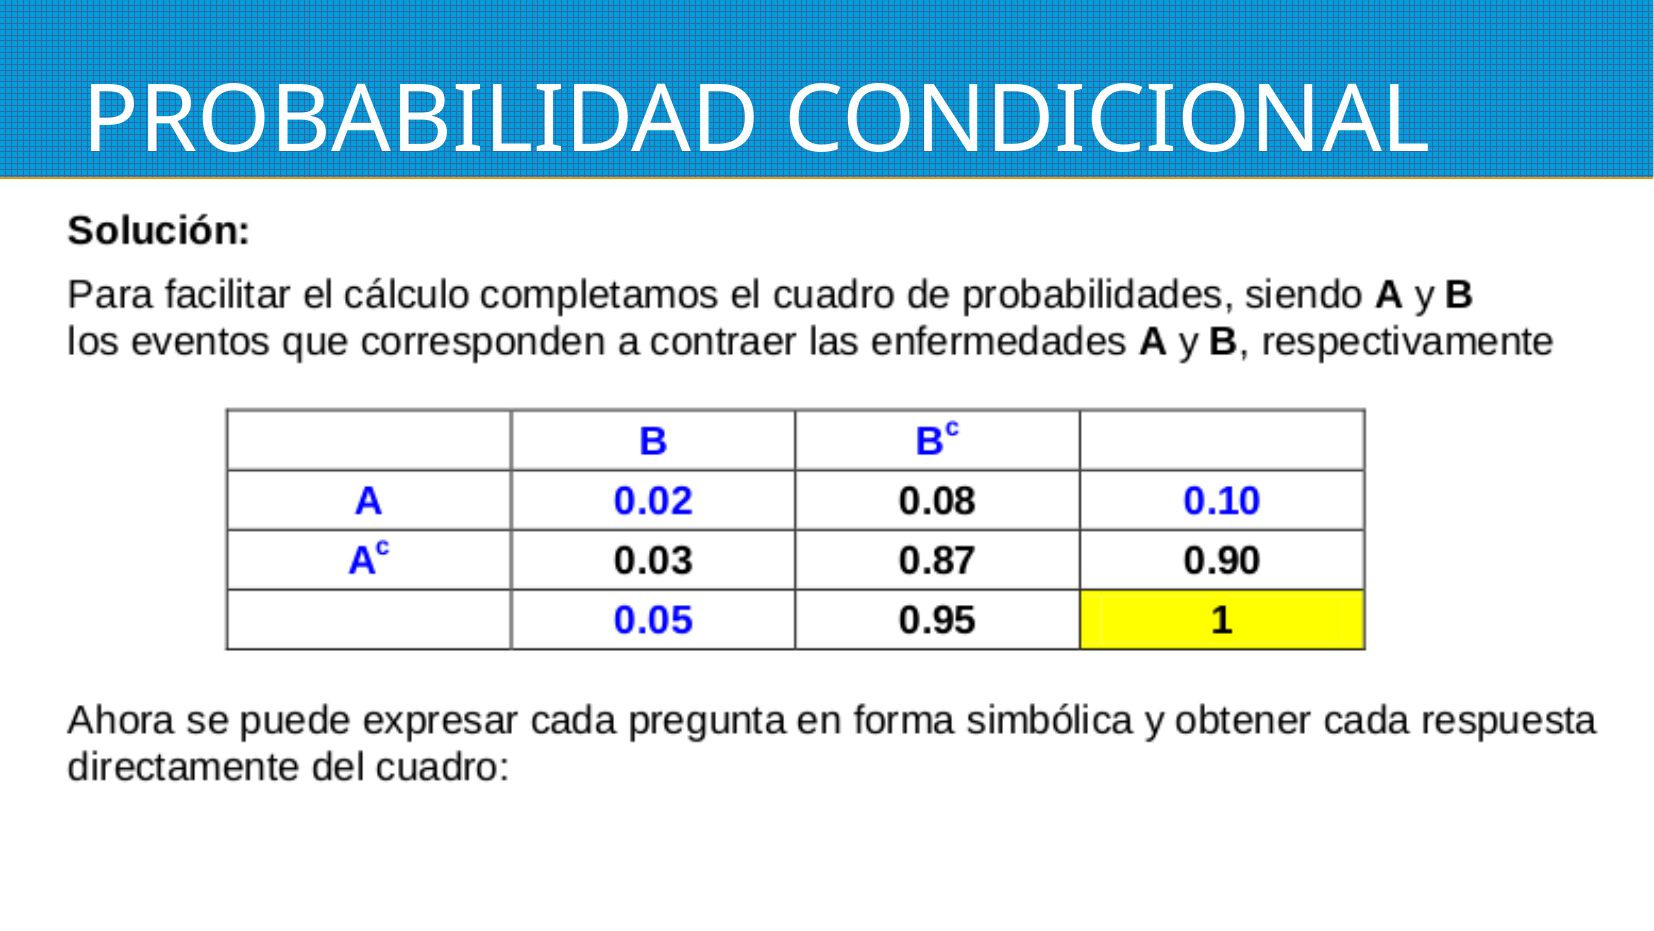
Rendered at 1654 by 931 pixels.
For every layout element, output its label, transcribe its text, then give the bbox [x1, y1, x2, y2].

text_box PROBABILIDAD CONDICIONAL [82, 14, 1571, 170]
picture [0, 179, 1654, 931]
